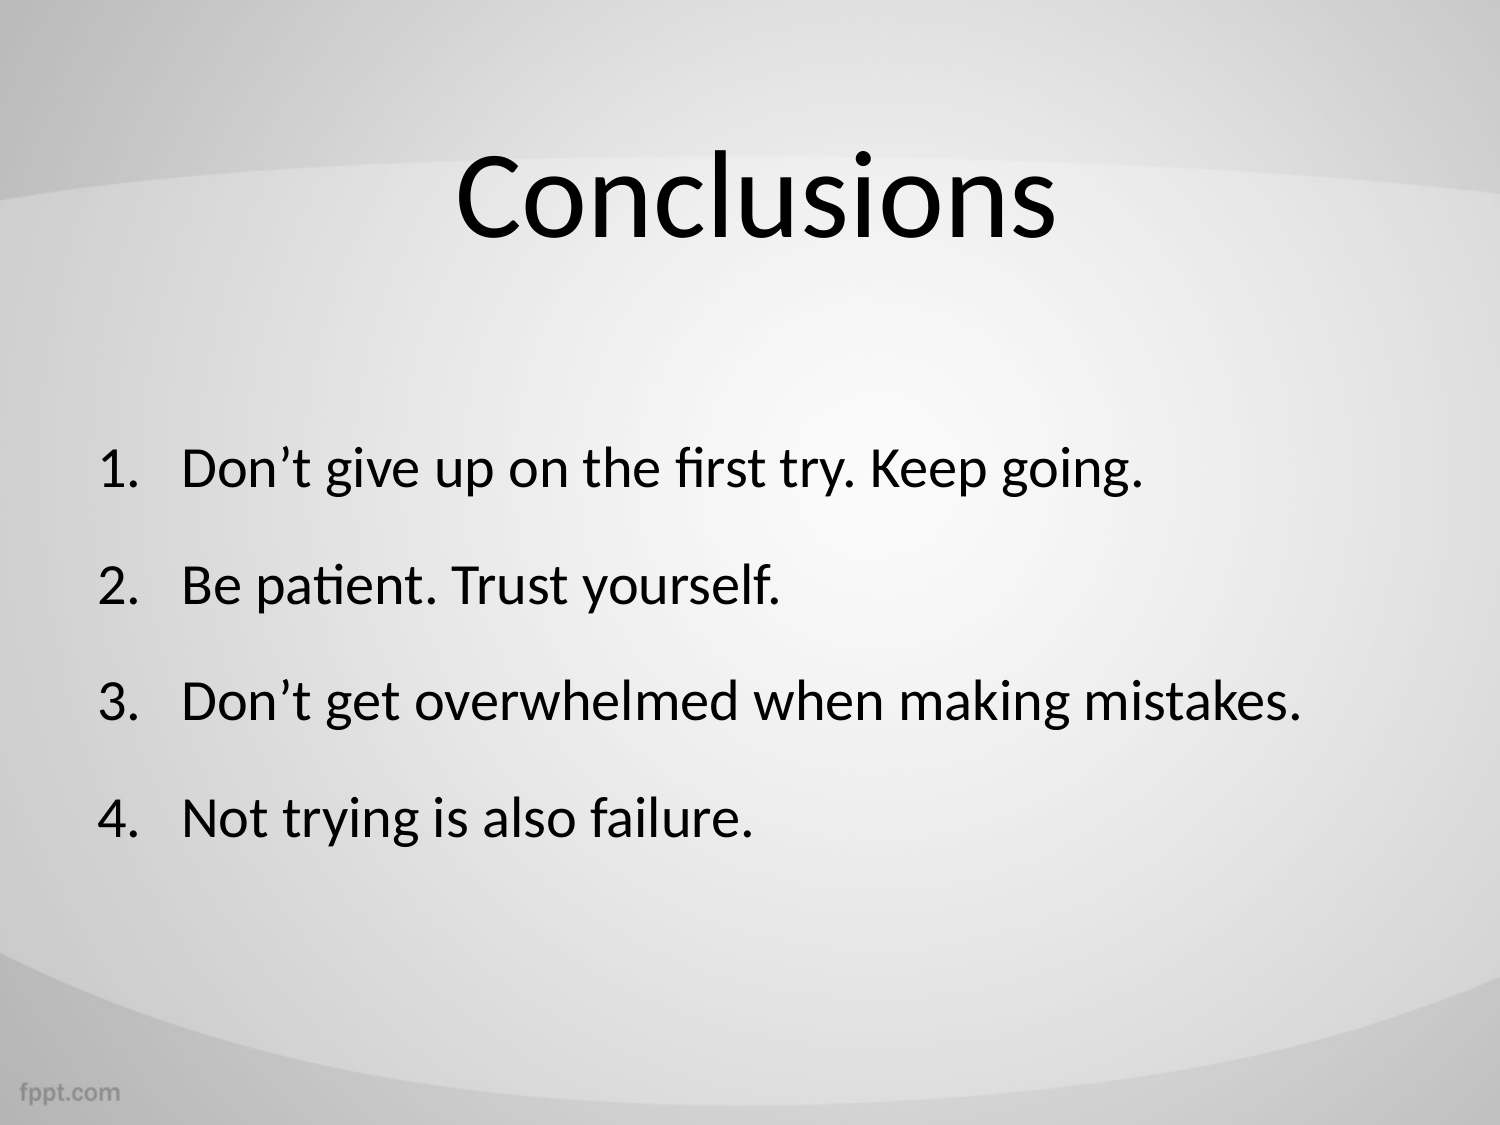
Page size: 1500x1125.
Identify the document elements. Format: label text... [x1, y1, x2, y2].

list Don’t give up on the first try. Keep going. Be patient. Trust yourself. Don’t get overwhelmed when making mistakes. Not trying is also failure. [81, 386, 1500, 1017]
title Conclusions [81, 93, 1433, 282]
picture [0, 0, 1500, 1125]
